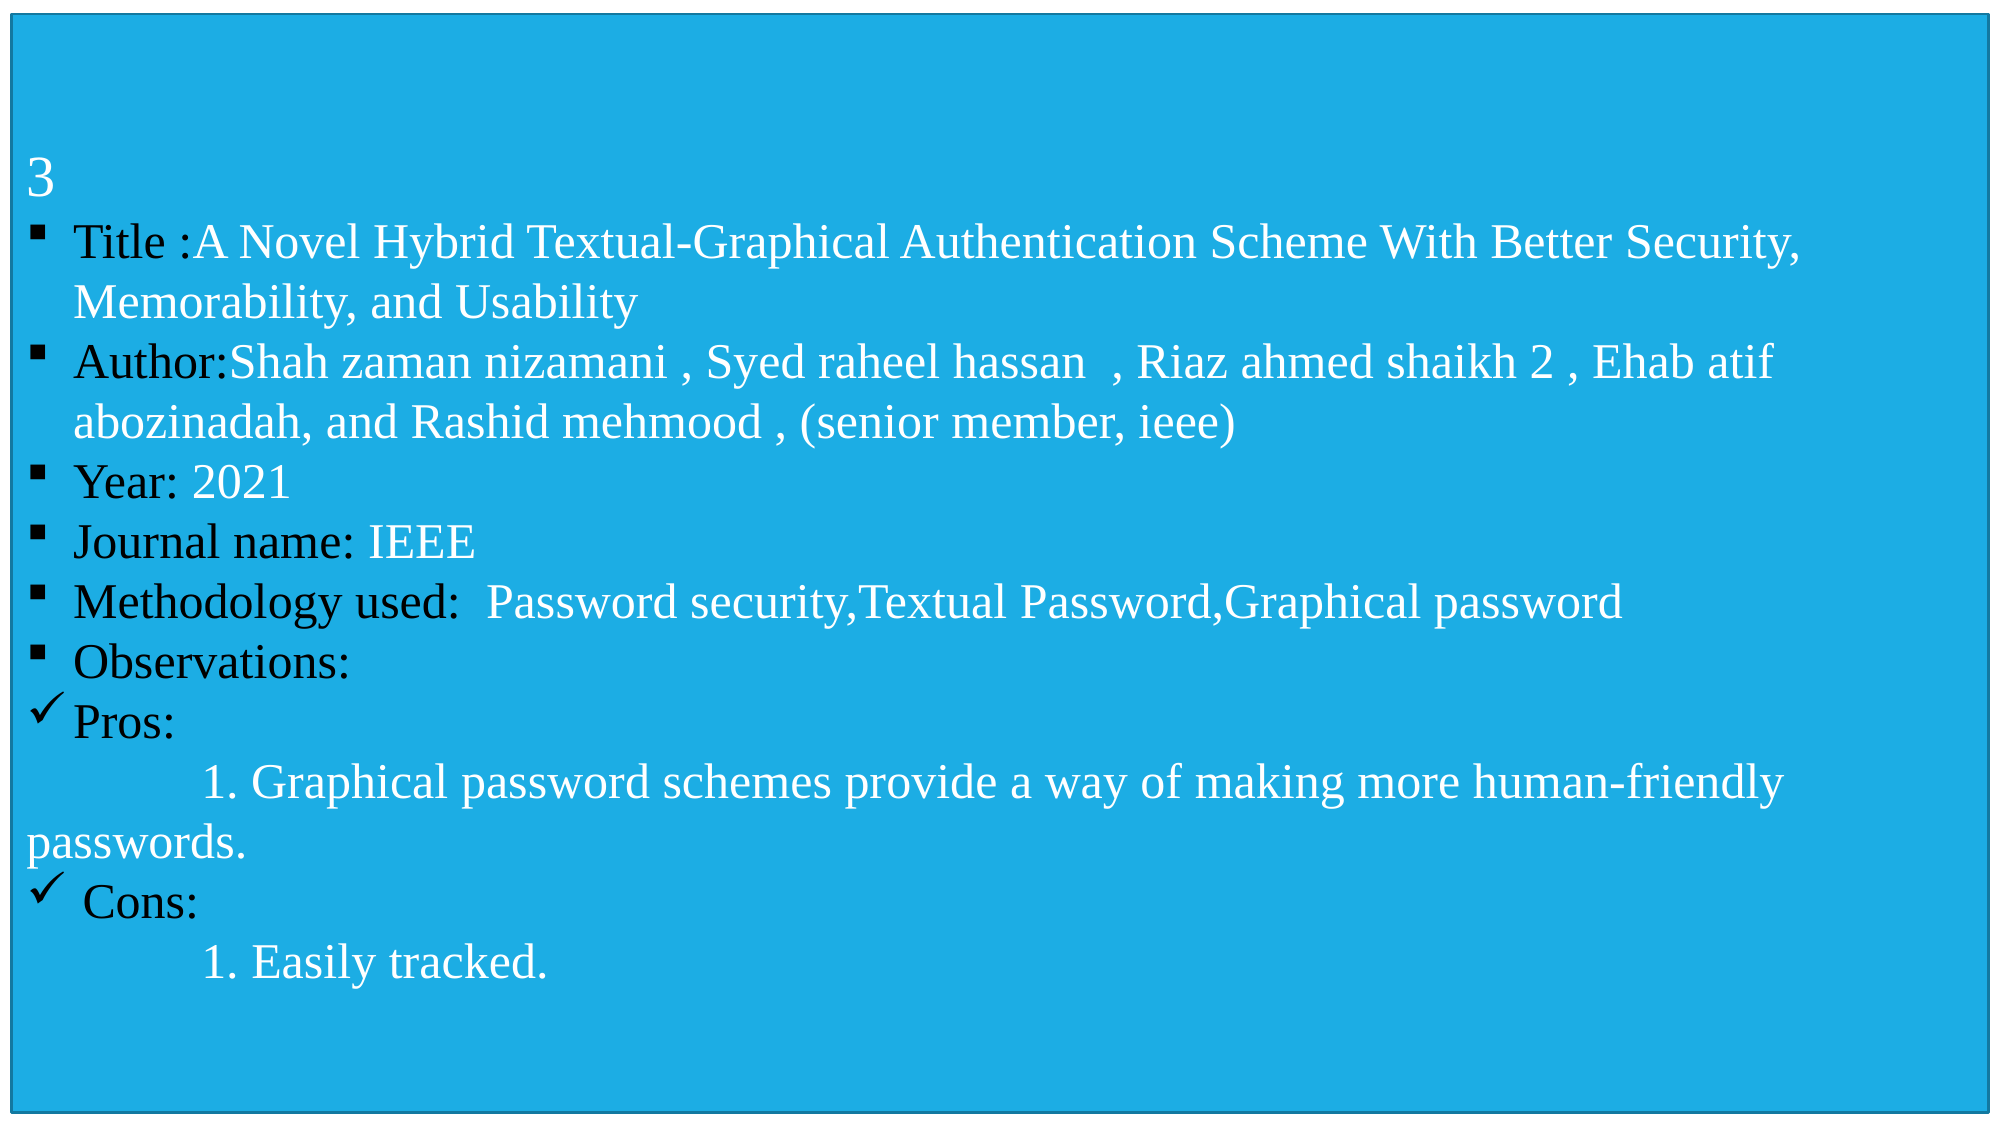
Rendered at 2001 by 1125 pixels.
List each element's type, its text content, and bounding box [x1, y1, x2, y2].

text_box 3 Title :A Novel Hybrid Textual-Graphical Authentication Scheme With Better Security, Memorability, and Usability Author:Shah zaman nizamani , Syed raheel hassan , Riaz ahmed shaikh 2 , Ehab atif abozinadah, and Rashid mehmood , (senior member, ieee) Year: 2021 Journal name: IEEE Methodology used: Password security,Textual Password,Graphical password Observations: Pros: 1. Graphical password schemes provide a way of making more human-friendly passwords. Cons: 1. Easily tracked. [10, 13, 1990, 1114]
